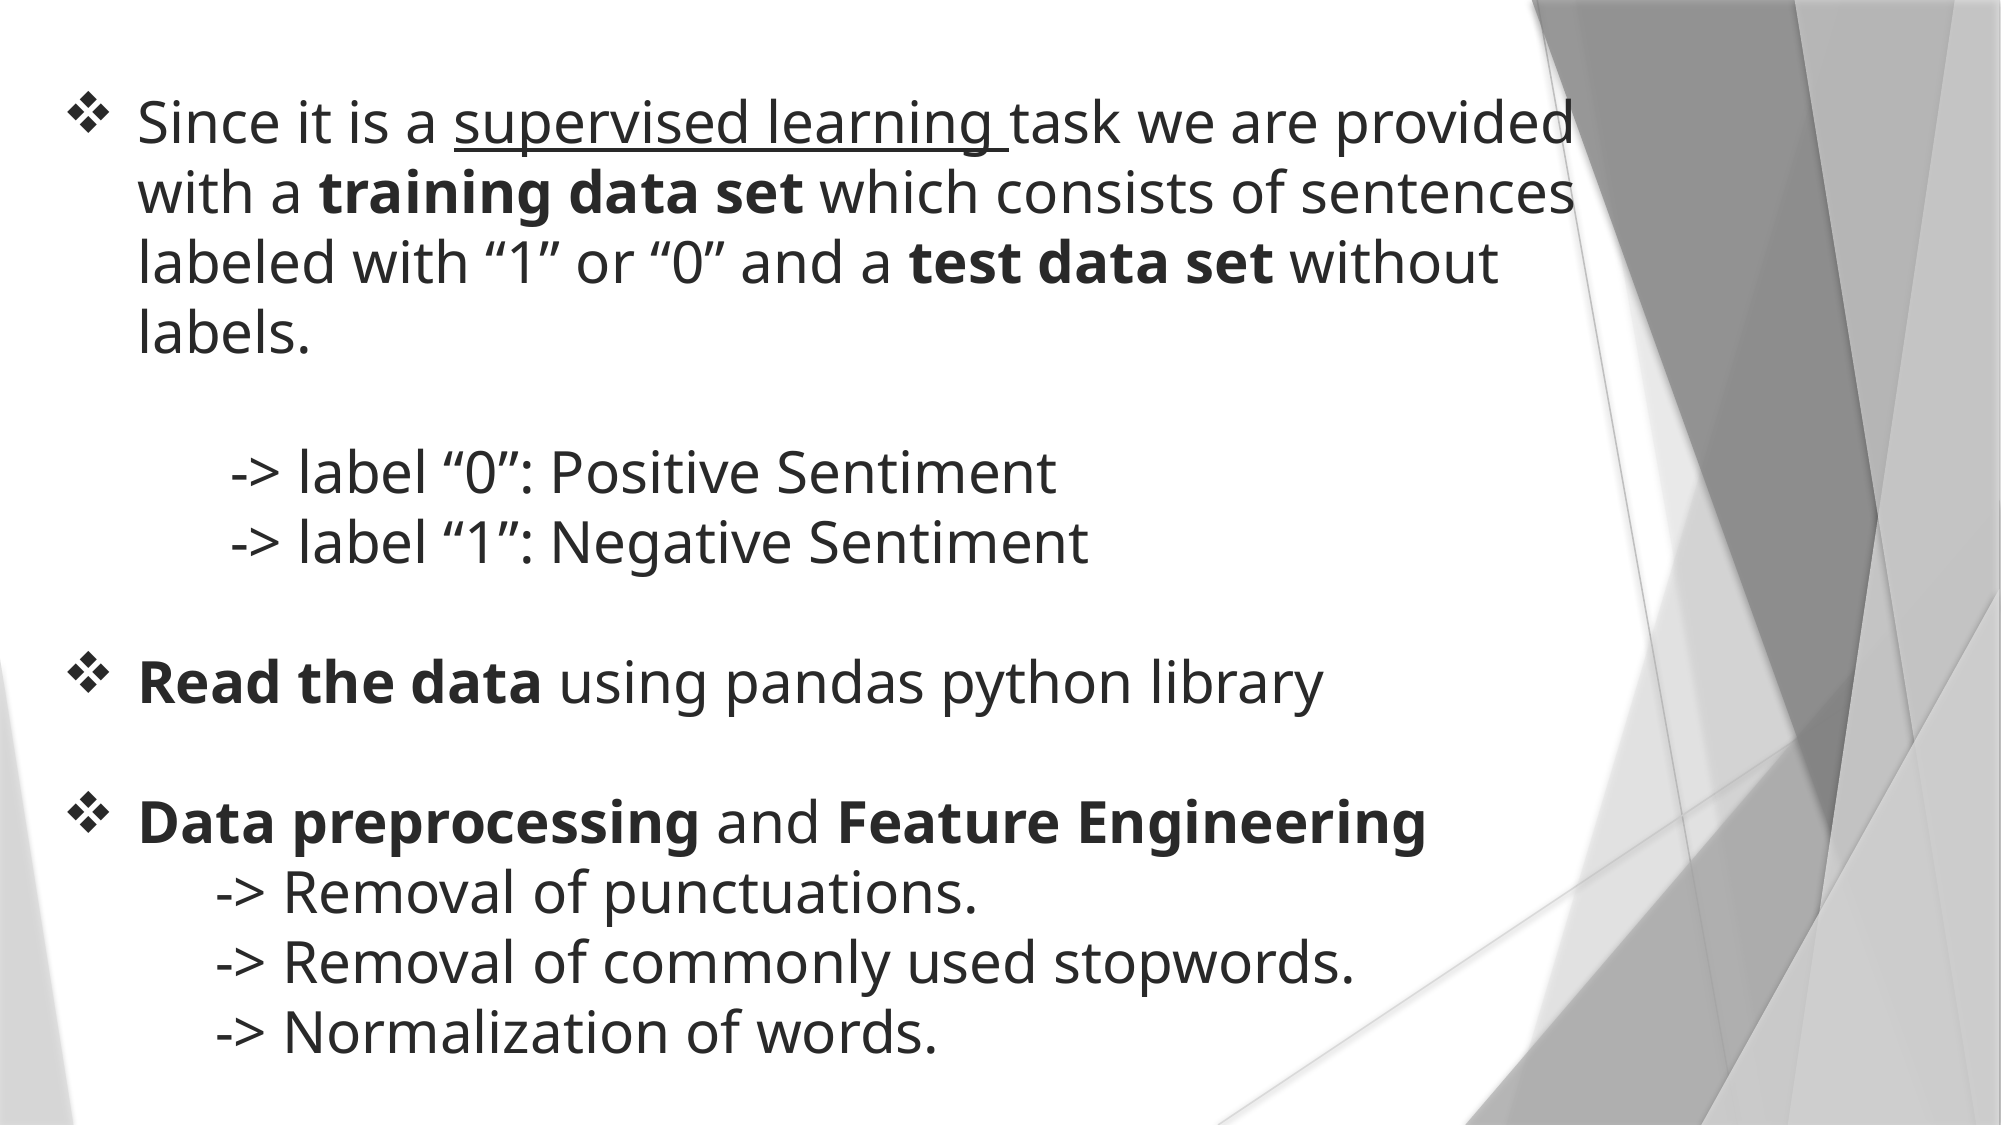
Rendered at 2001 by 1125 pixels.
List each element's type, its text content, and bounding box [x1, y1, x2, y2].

text_box Since it is a supervised learning task we are provided with a training data set which consists of sentences labeled with “1” or “0” and a test data set without labels. -> label “0”: Positive Sentiment -> label “1”: Negative Sentiment Read the data using pandas python library Data preprocessing and Feature Engineering -> Removal of punctuations. -> Removal of commonly used stopwords. -> Normalization of words. [47, 77, 1616, 1125]
